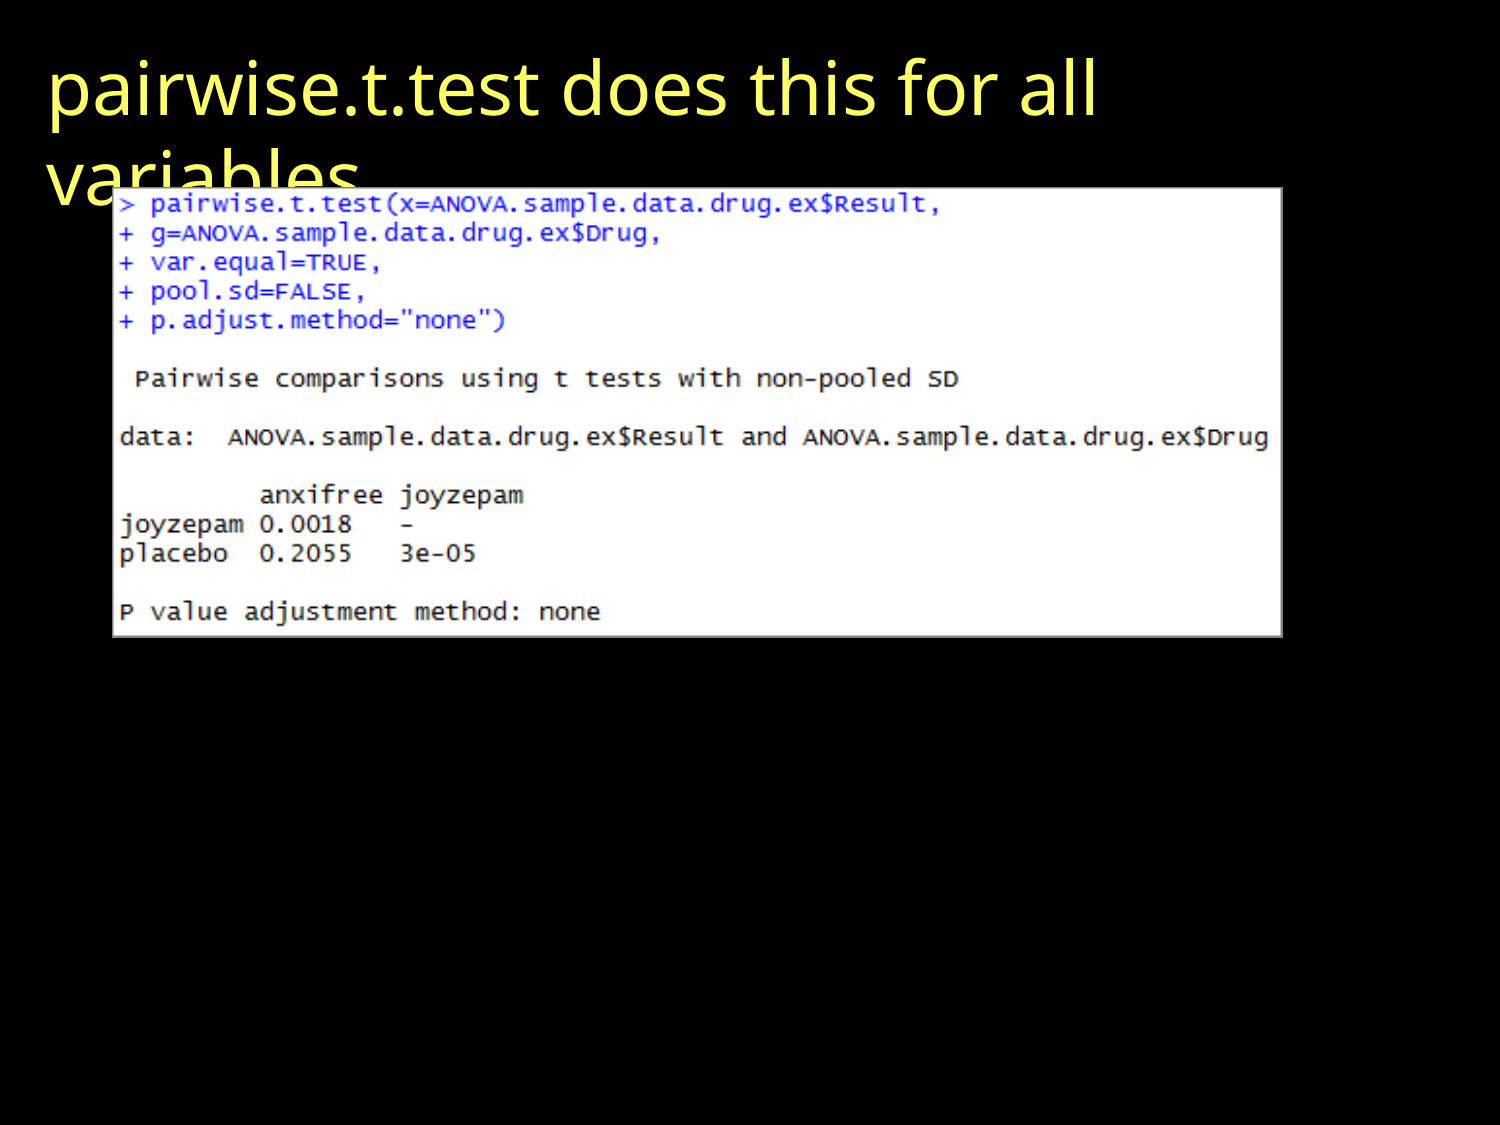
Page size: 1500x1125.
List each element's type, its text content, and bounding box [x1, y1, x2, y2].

picture [112, 187, 1283, 638]
text_box pairwise.t.test does this for all variables [31, 32, 1416, 139]
